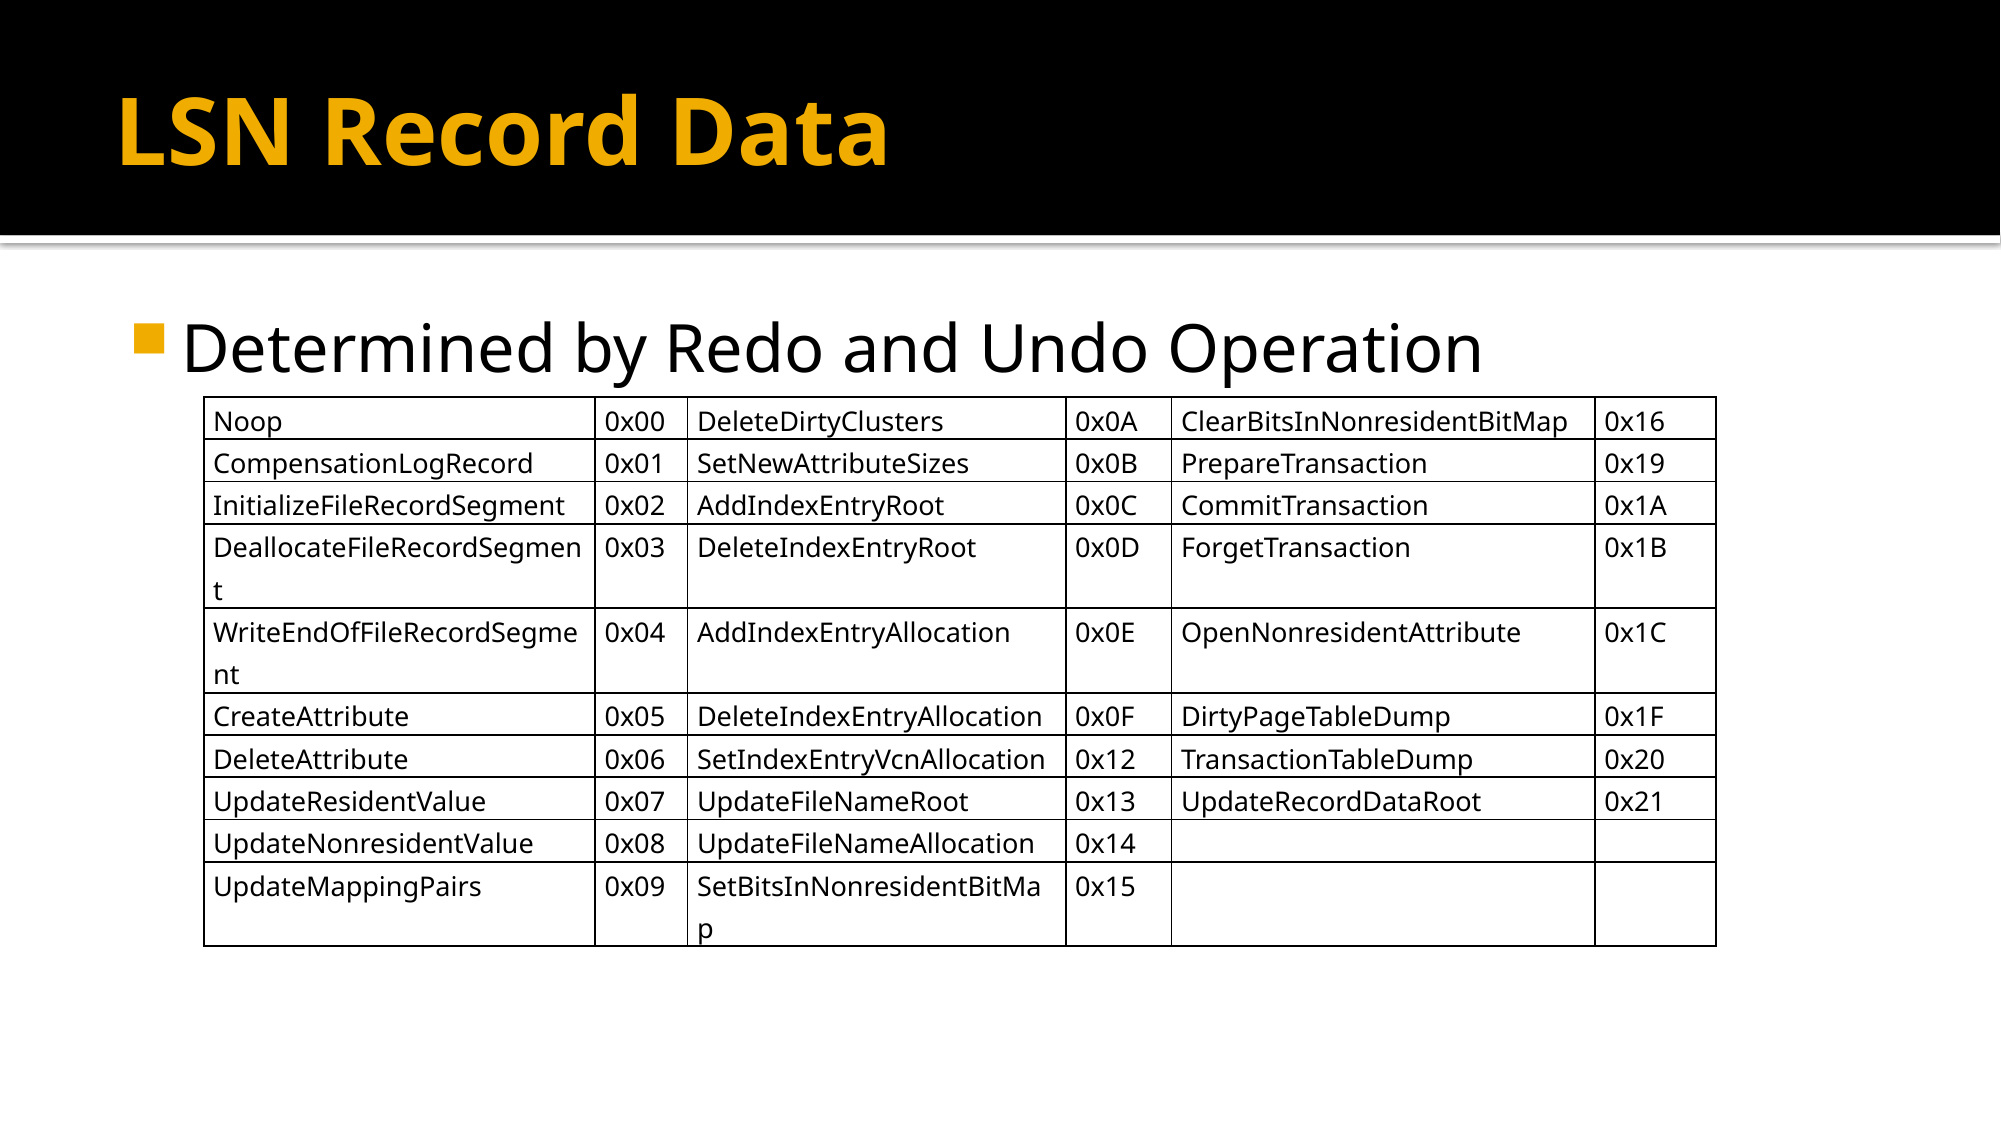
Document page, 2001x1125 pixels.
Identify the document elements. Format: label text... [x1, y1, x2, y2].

title LSN Record Data [99, 25, 1900, 231]
table_cell CommitTransaction [1172, 482, 1594, 523]
table_cell CreateAttribute [205, 694, 594, 734]
table_cell 0x13 [1067, 778, 1171, 819]
list Determined by Redo and Undo Operation [99, 291, 1900, 1050]
table_header ClearBitsInNonresidentBitMap [1172, 398, 1594, 438]
table_cell AddIndexEntryRoot [688, 482, 1065, 523]
table_cell 0x0C [1067, 482, 1171, 523]
table_cell 0x0B [1067, 440, 1171, 481]
table_header 0x0A [1067, 398, 1171, 438]
table_cell DeallocateFileRecordSegment [205, 525, 594, 607]
table_cell SetBitsInNonresidentBitMap [688, 863, 1065, 945]
table_cell UpdateResidentValue [205, 778, 594, 819]
table_cell 0x05 [596, 694, 687, 734]
table_cell SetNewAttributeSizes [688, 440, 1065, 481]
table_cell DirtyPageTableDump [1172, 694, 1594, 734]
table_cell DeleteIndexEntryAllocation [688, 694, 1065, 734]
table_cell ForgetTransaction [1172, 525, 1594, 607]
table_cell 0x1B [1596, 525, 1715, 607]
table_cell 0x02 [596, 482, 687, 523]
table_cell 0x01 [596, 440, 687, 481]
table_cell 0x21 [1596, 778, 1715, 819]
table_cell 0x15 [1067, 863, 1171, 945]
table_cell CompensationLogRecord [205, 440, 594, 481]
table_cell DeleteAttribute [205, 736, 594, 776]
table_cell 0x0D [1067, 525, 1171, 607]
table_cell UpdateFileNameRoot [688, 778, 1065, 819]
table_cell UpdateFileNameAllocation [688, 820, 1065, 861]
table_cell 0x06 [596, 736, 687, 776]
table_cell WriteEndOfFileRecordSegment [205, 609, 594, 692]
table_cell [1172, 863, 1594, 945]
table_cell PrepareTransaction [1172, 440, 1594, 481]
table_cell 0x07 [596, 778, 687, 819]
table_cell SetIndexEntryVcnAllocation [688, 736, 1065, 776]
table_cell 0x1F [1596, 694, 1715, 734]
table_cell UpdateNonresidentValue [205, 820, 594, 861]
table_cell UpdateRecordDataRoot [1172, 778, 1594, 819]
table_cell 0x03 [596, 525, 687, 607]
table_cell [1596, 820, 1715, 861]
table_cell UpdateMappingPairs [205, 863, 594, 945]
table_header 0x00 [596, 398, 687, 438]
table_cell InitializeFileRecordSegment [205, 482, 594, 523]
table_cell [1172, 820, 1594, 861]
table_cell 0x0E [1067, 609, 1171, 692]
table_header 0x16 [1596, 398, 1715, 438]
table_cell 0x14 [1067, 820, 1171, 861]
table_cell DeleteIndexEntryRoot [688, 525, 1065, 607]
table_cell 0x08 [596, 820, 687, 861]
table_cell TransactionTableDump [1172, 736, 1594, 776]
table_cell 0x0F [1067, 694, 1171, 734]
table_cell AddIndexEntryAllocation [688, 609, 1065, 692]
table_cell 0x19 [1596, 440, 1715, 481]
table_cell 0x09 [596, 863, 687, 945]
table_header DeleteDirtyClusters [688, 398, 1065, 438]
table_cell 0x12 [1067, 736, 1171, 776]
table_cell 0x1A [1596, 482, 1715, 523]
table_cell 0x1C [1596, 609, 1715, 692]
table_cell 0x04 [596, 609, 687, 692]
table_cell OpenNonresidentAttribute [1172, 609, 1594, 692]
table_cell 0x20 [1596, 736, 1715, 776]
table_cell [1596, 863, 1715, 945]
table_header Noop [205, 398, 594, 438]
